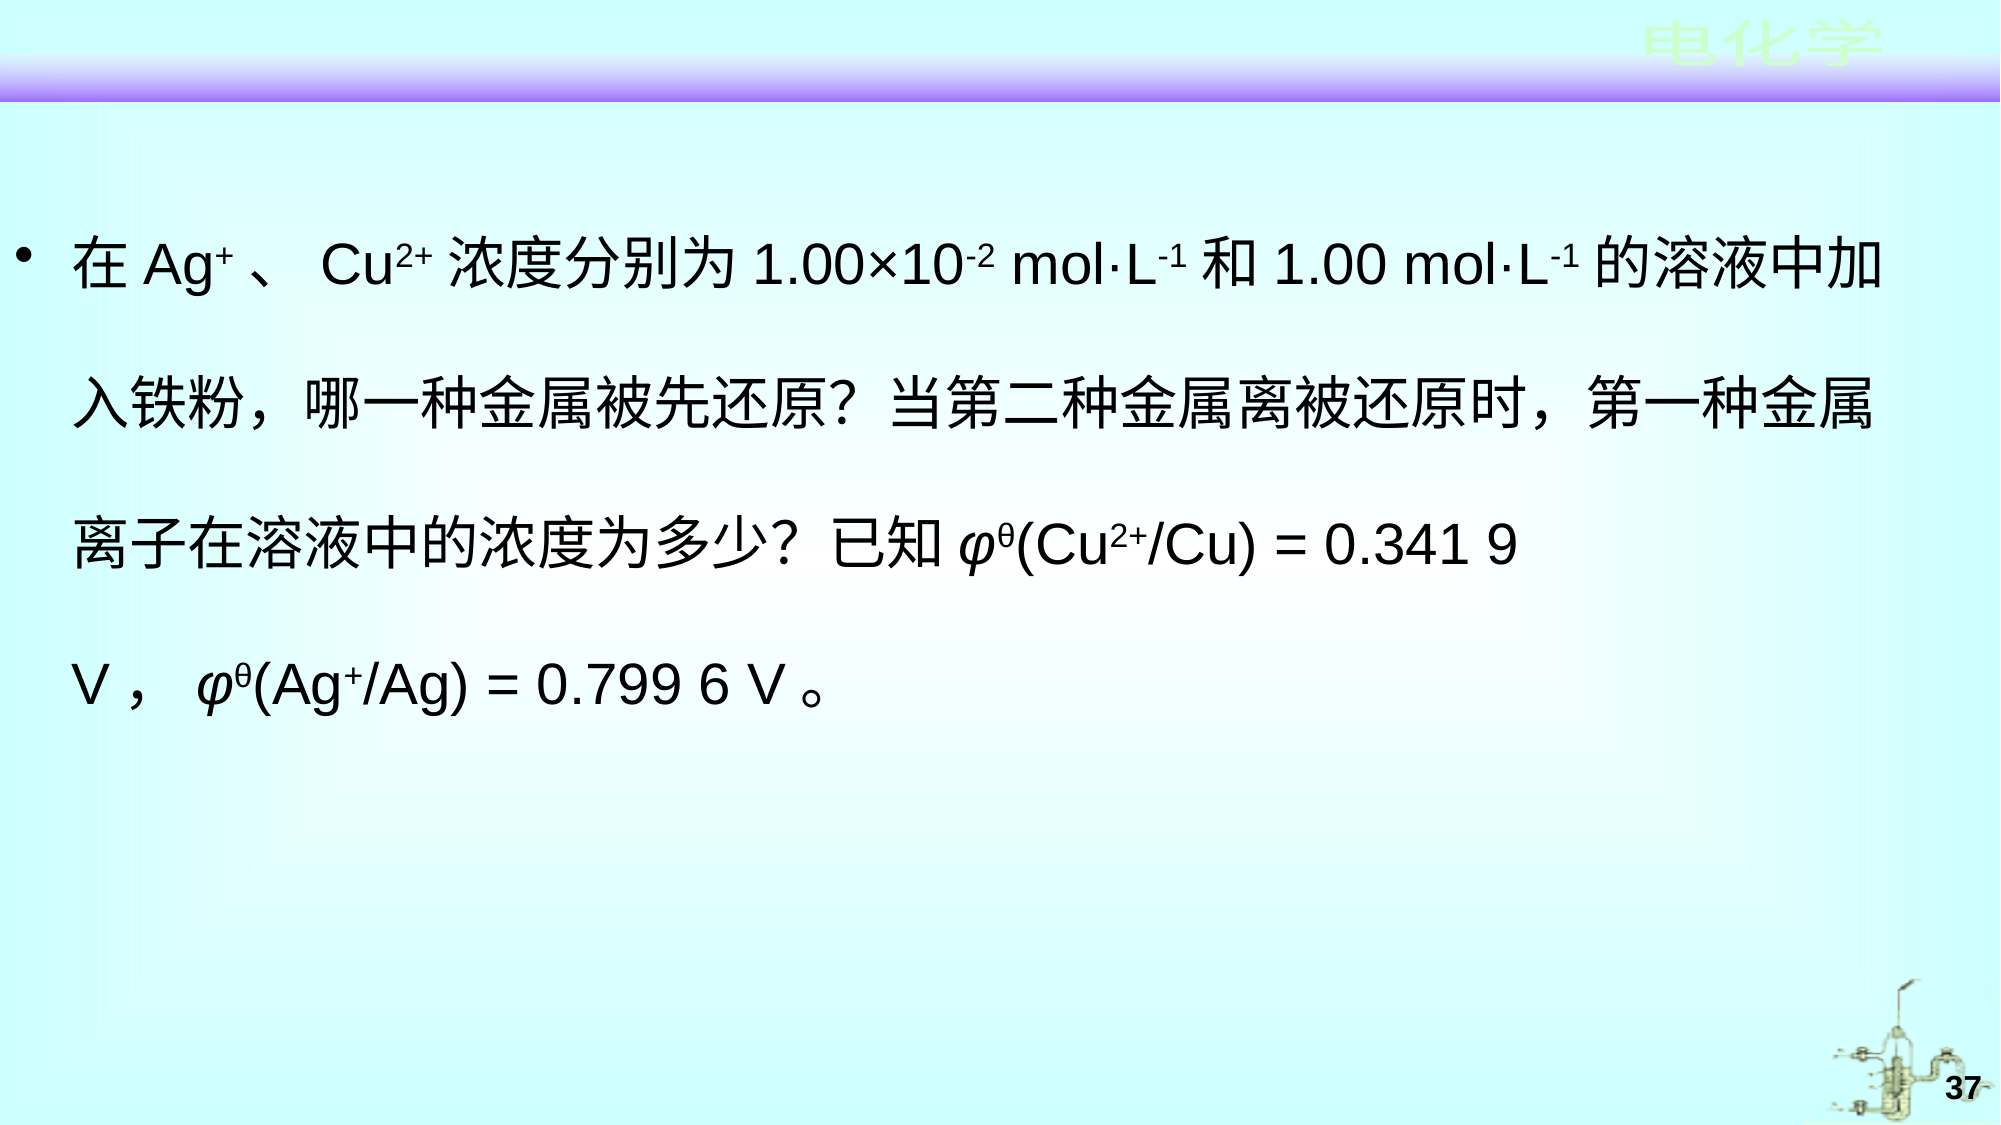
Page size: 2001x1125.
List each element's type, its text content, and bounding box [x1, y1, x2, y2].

picture [1803, 975, 1999, 1125]
slide_number 37 [1530, 1056, 1998, 1117]
list 在Ag+、Cu2+浓度分别为1.00×10-2 mol·L-1和1.00 mol·L-1的溶液中加入铁粉，哪一种金属被先还原？当第二种金属离被还原时，第一种金属离子在溶液中的浓度为多少？已知φθ(Cu2+/Cu) = 0.341 9 V，φθ(Ag+/Ag) = 0.799 6 V。 [0, 149, 1914, 892]
